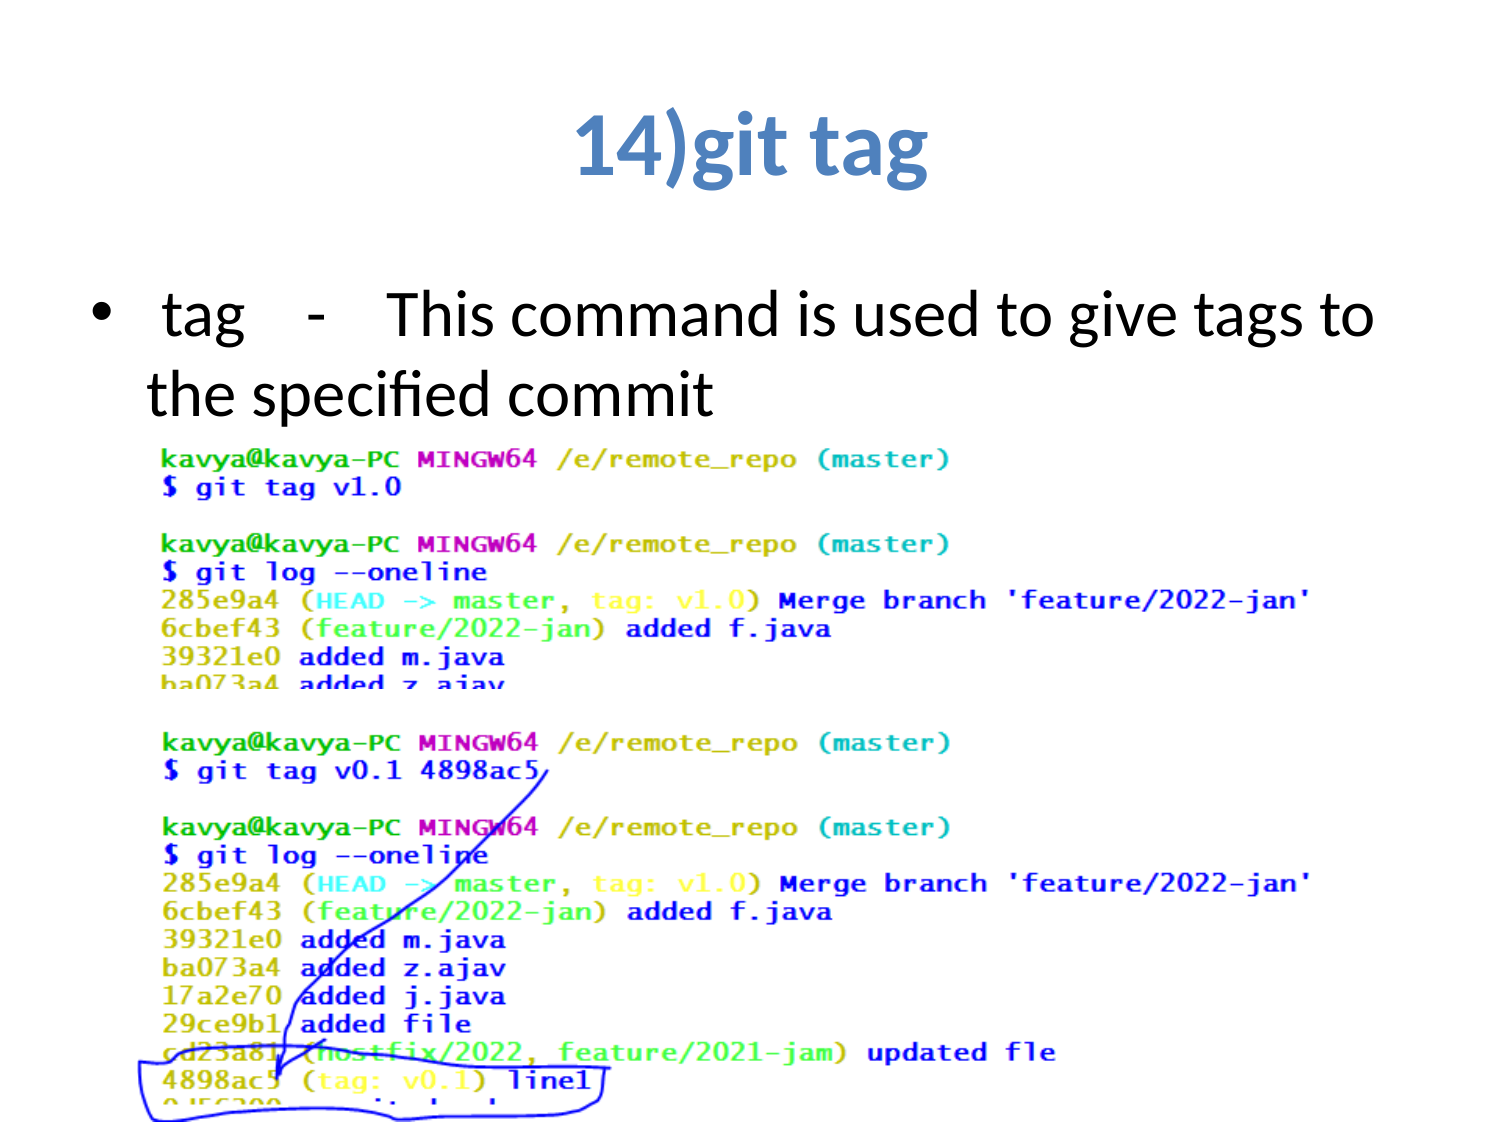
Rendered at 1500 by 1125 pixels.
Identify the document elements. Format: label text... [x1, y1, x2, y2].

picture [136, 725, 1357, 1122]
picture [159, 436, 1341, 689]
title 14)git tag [75, 45, 1425, 233]
list tag - This command is used to give tags to the specified commit [75, 262, 1425, 1005]
